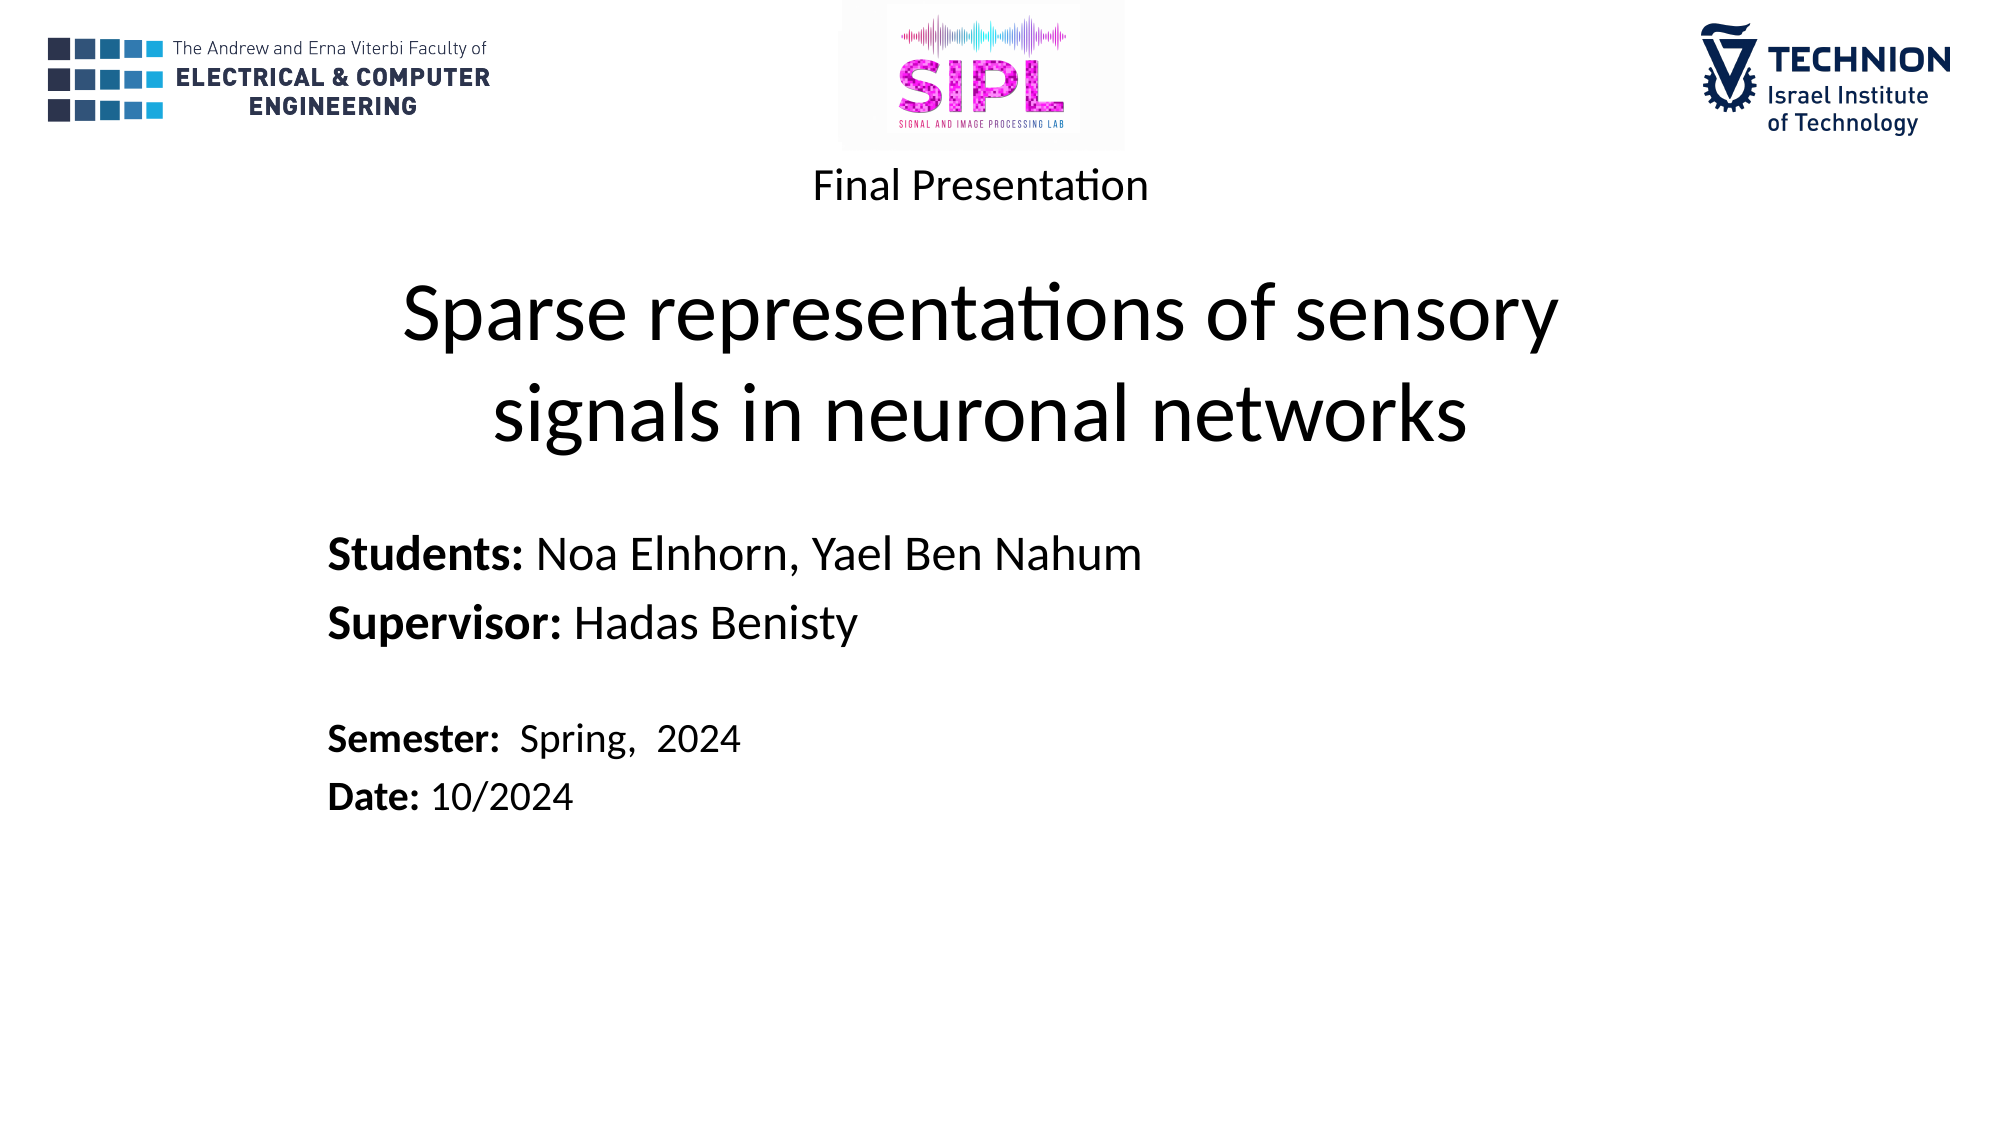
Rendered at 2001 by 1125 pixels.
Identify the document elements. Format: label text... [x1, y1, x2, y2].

subtitle Students: Noa Elnhorn, Yael Ben Nahum Supervisor: Hadas Benisty Semester: Spring, 2024 Date: 10/2024 [312, 512, 1524, 1088]
picture [1701, 23, 1950, 136]
picture [44, 35, 496, 124]
title Final Presentation Sparse representations of sensory signals in neuronal networks [362, 112, 1600, 501]
picture [838, 0, 1125, 112]
